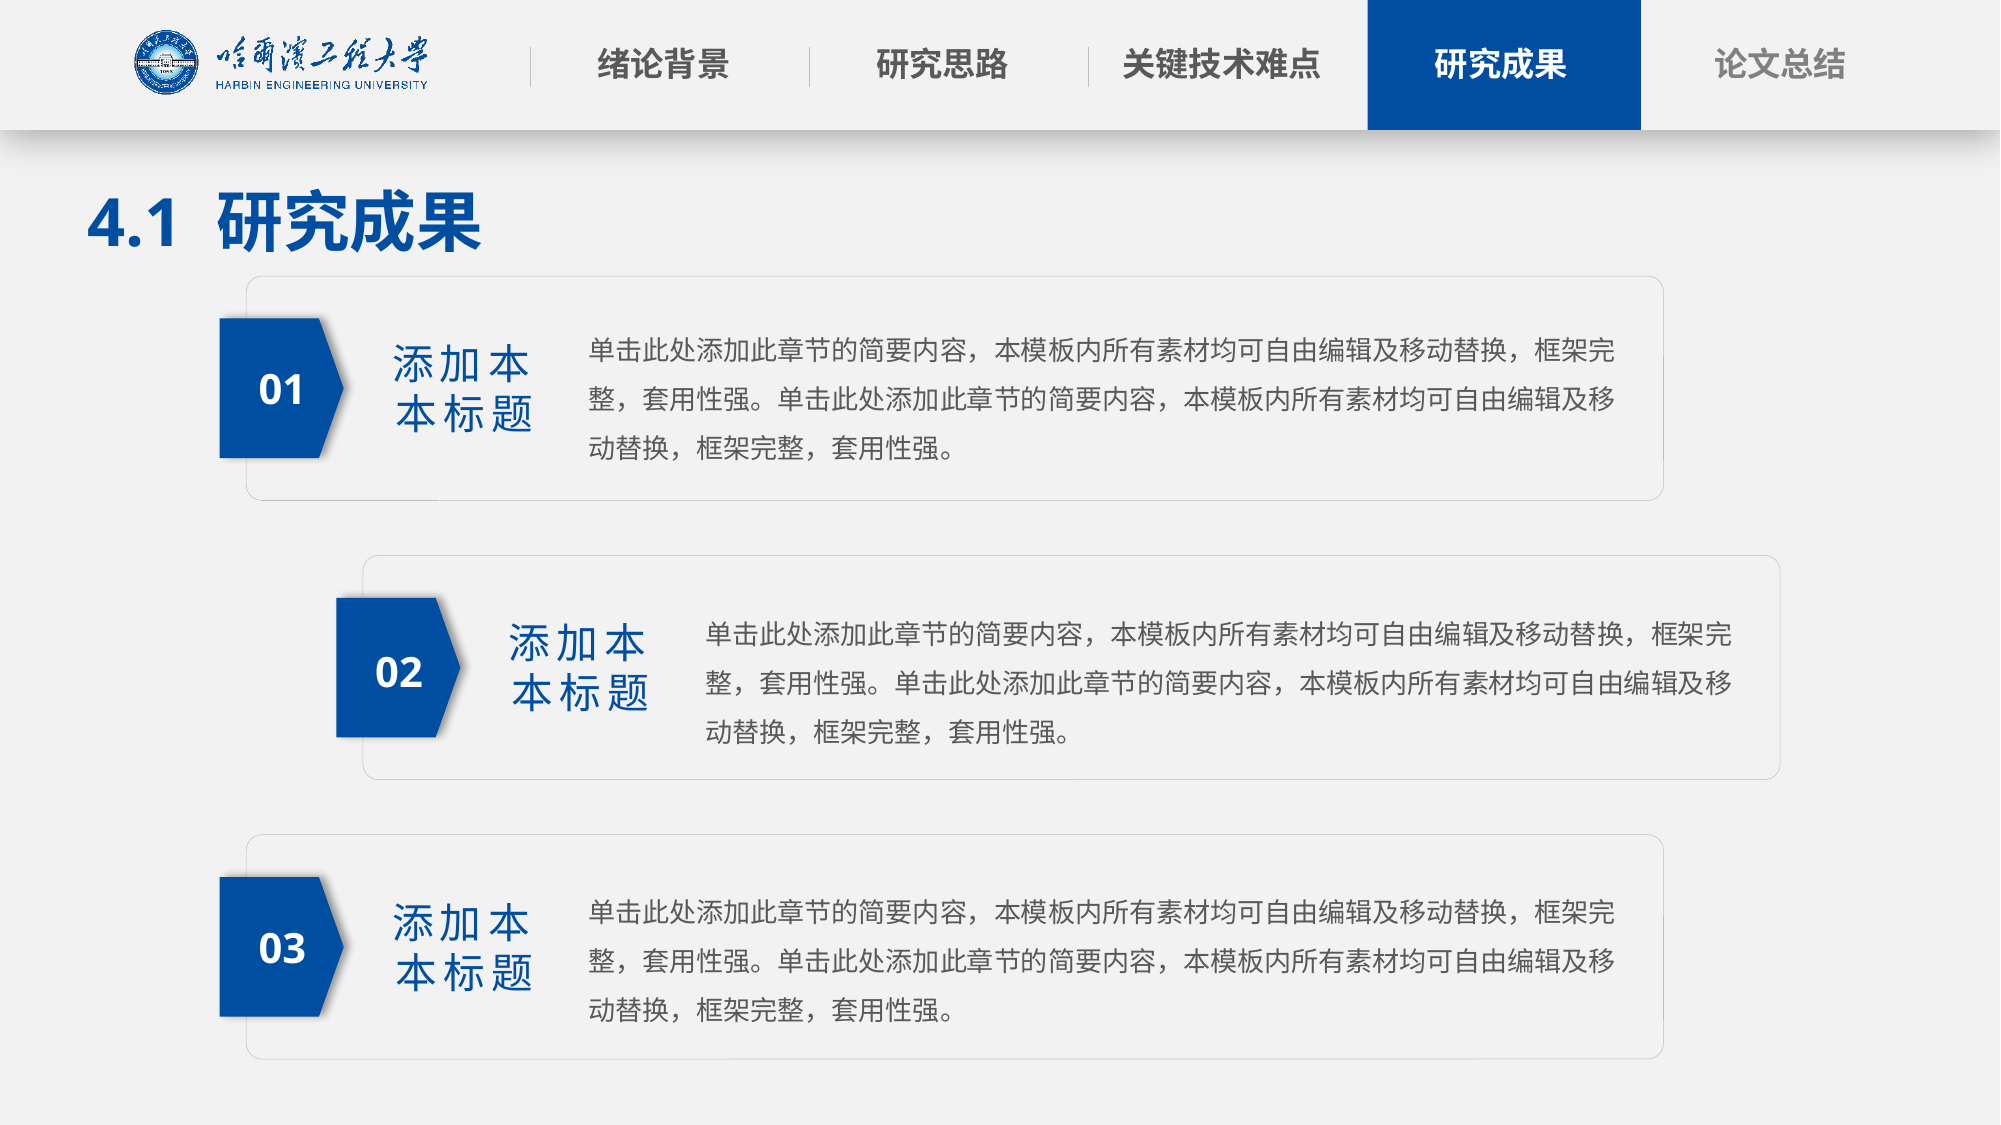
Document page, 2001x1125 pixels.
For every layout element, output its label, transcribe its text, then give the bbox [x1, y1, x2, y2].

text_box [1367, 0, 1642, 131]
text_box [0, 0, 1367, 131]
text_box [219, 834, 1664, 1060]
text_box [219, 276, 1664, 501]
text_box [1642, 0, 2000, 131]
text_box 绪论背景 [553, 35, 775, 91]
text_box 关键技术难点 [1111, 35, 1333, 91]
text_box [336, 555, 1781, 780]
text_box 论文总结 [1670, 35, 1891, 91]
picture [119, 19, 442, 106]
text_box 研究成果 [1391, 35, 1612, 91]
text_box 研究思路 [832, 35, 1054, 91]
text_box 4.1 研究成果 [87, 172, 664, 268]
